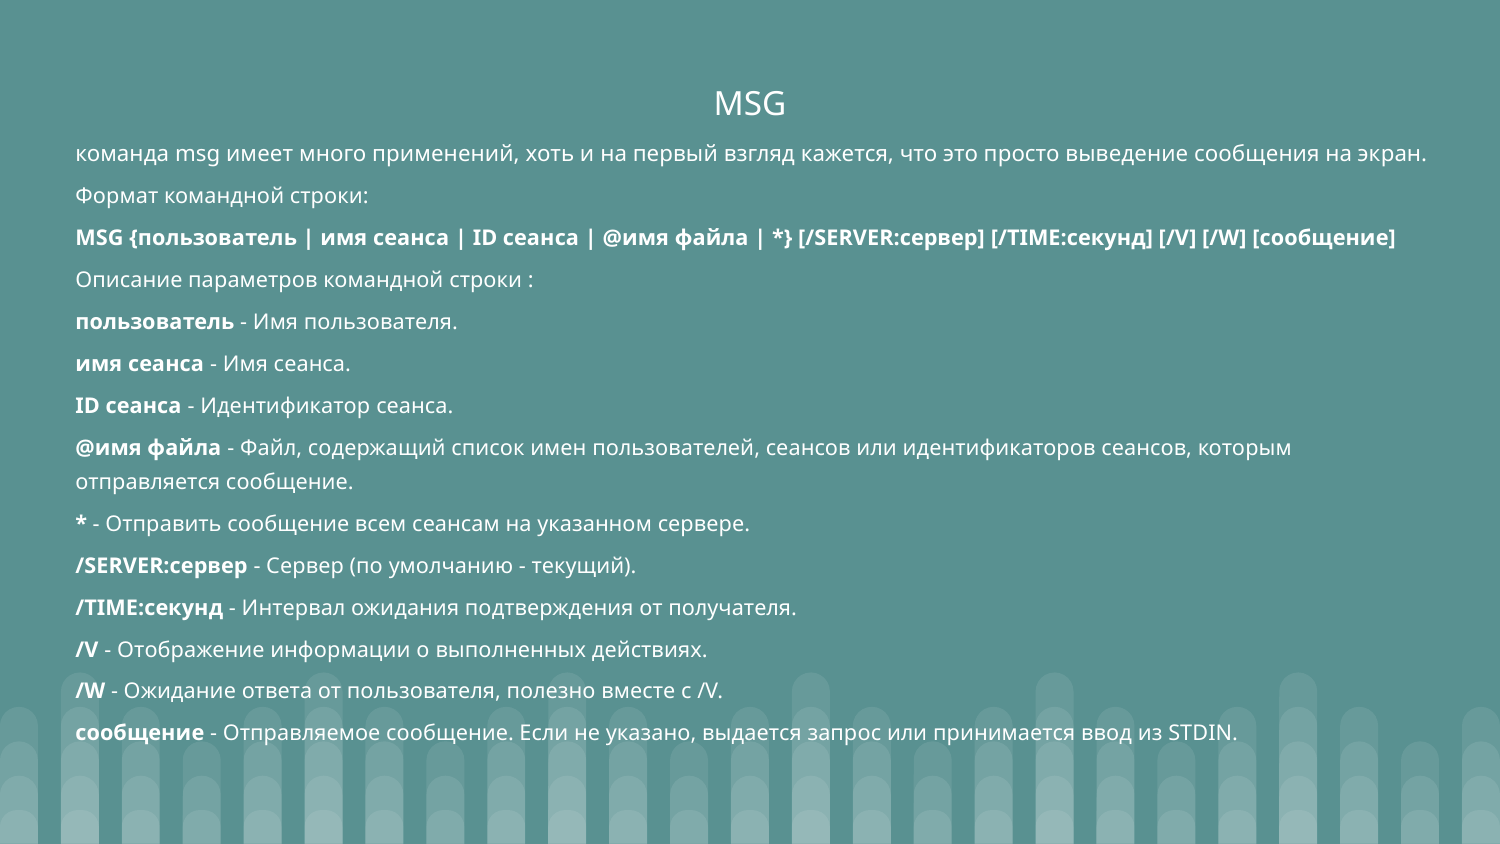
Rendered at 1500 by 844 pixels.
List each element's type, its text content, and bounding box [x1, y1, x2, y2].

list MSG команда msg имеет много применений, хоть и на первый взгляд кажется, что это просто выведение сообщения на экран. Формат командной строки: MSG {пользователь | имя сеанса | ID сеанса | @имя файла | *} [/SERVER:сервер] [/TIME:секунд] [/V] [/W] [сообщение] Описание параметров командной строки : пользователь - Имя пользователя. имя сеанса - Имя сеанса. ID сеанса - Идентификатор сеанса. @имя файла - Файл, содержащий список имен пользователей, сеансов или идентификаторов сеансов, которым отправляется сообщение. * - Отправить сообщение всем сеансам на указанном сервере. /SERVER:сервер - Сервер (по умолчанию - текущий). /TIME:секунд - Интервал ожидания подтверждения от получателя. /V - Отображение информации о выполненных действиях. /W - Ожидание ответа от пользователя, полезно вместе с /V. сообщение - Отправляемое сообщение. Если не указано, выдается запрос или принимается ввод из STDIN. [60, 58, 1449, 791]
